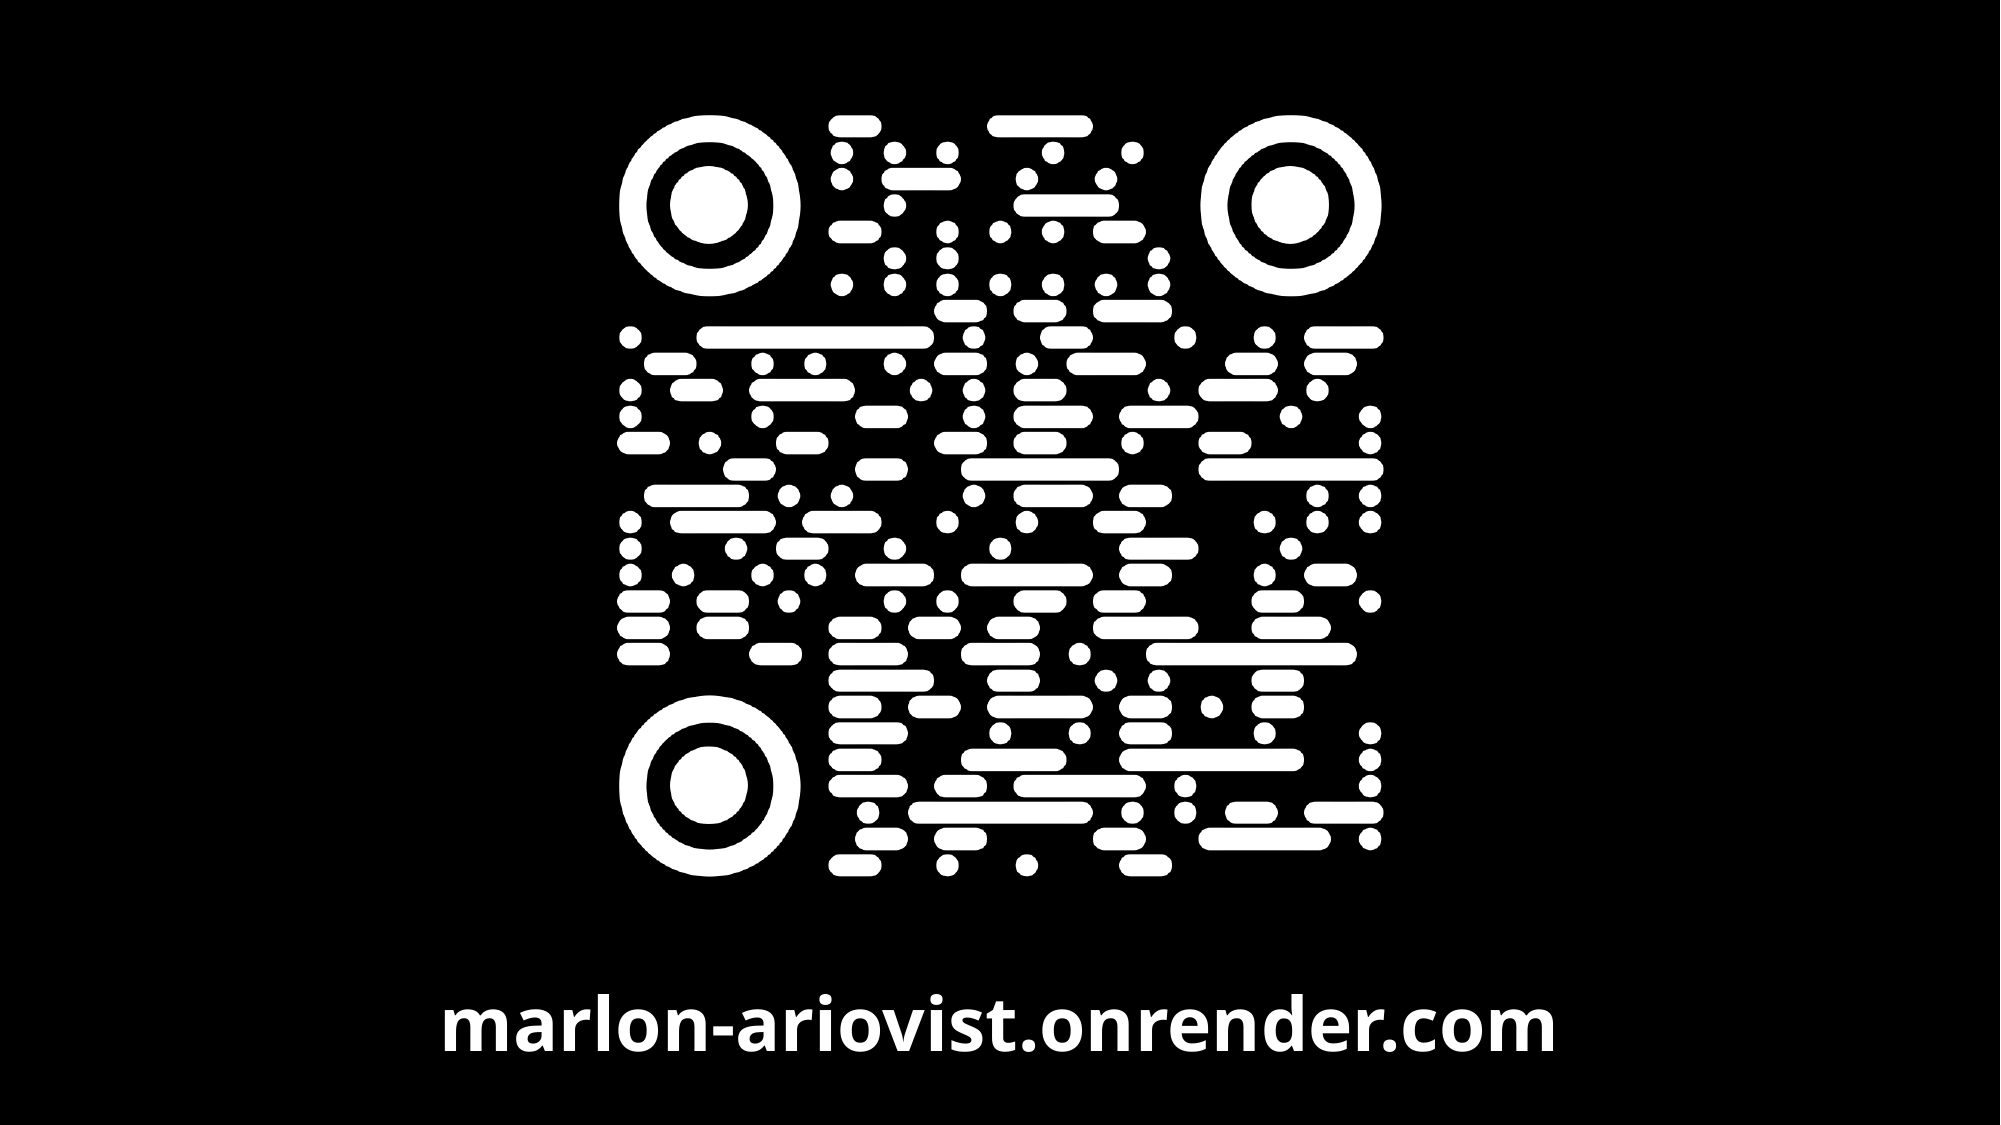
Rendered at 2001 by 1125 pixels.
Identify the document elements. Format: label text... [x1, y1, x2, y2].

text_box marlon-ariovist.onrender.com [424, 968, 1576, 1074]
picture [564, 60, 1436, 931]
